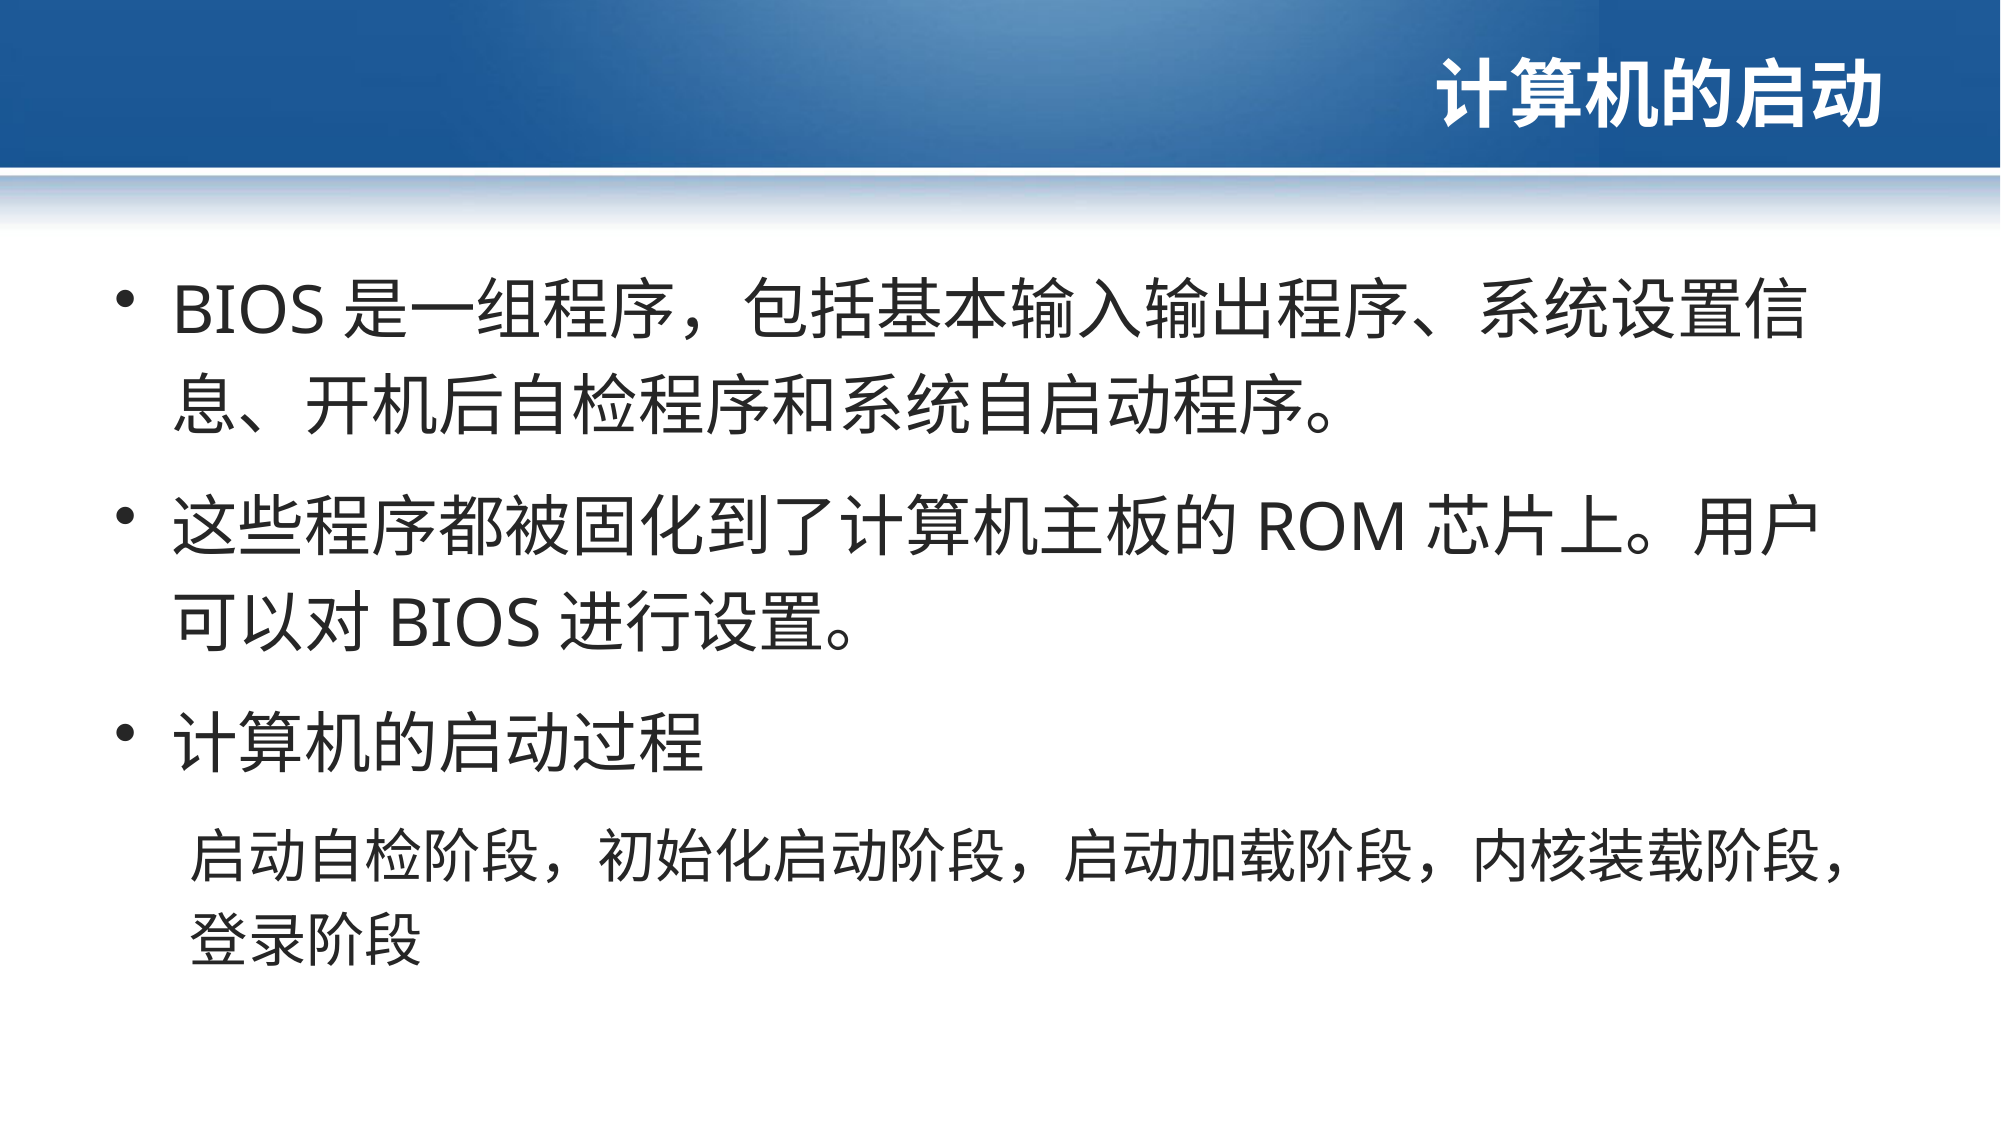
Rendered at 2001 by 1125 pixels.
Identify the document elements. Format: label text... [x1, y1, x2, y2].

title 计算机的启动 [99, 45, 1900, 138]
list BIOS是一组程序，包括基本输入输出程序、系统设置信息、开机后自检程序和系统自启动程序。 这些程序都被固化到了计算机主板的ROM芯片上。用户可以对BIOS进行设置。 计算机的启动过程 启动自检阶段，初始化启动阶段，启动加载阶段，内核装载阶段，登录阶段 [99, 243, 1900, 1005]
picture [0, 0, 2001, 1125]
